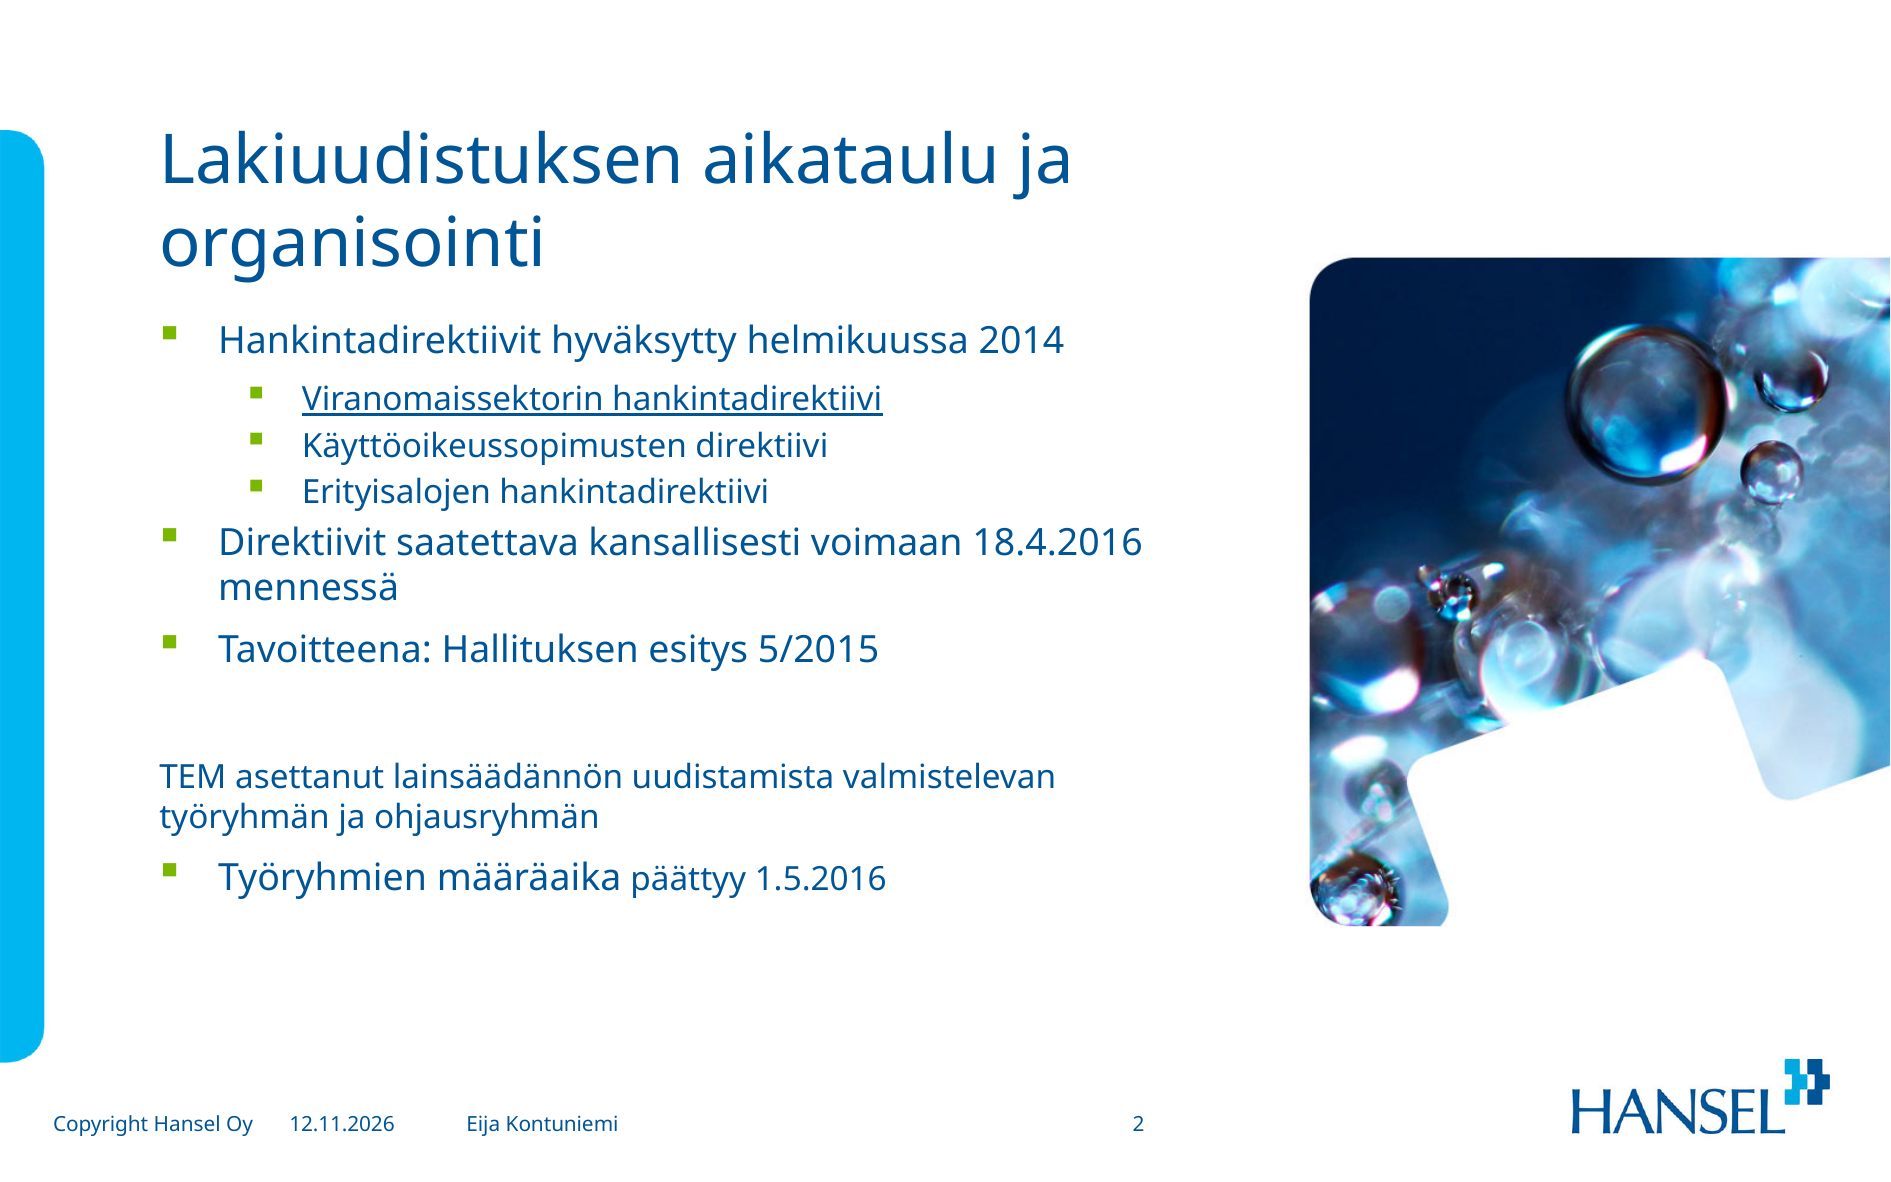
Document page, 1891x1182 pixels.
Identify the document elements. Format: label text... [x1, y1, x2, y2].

title Lakiuudistuksen aikataulu ja organisointi [141, 106, 1253, 306]
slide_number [271, 1101, 438, 1146]
list Hankintadirektiivit hyväksytty helmikuussa 2014 Viranomaissektorin hankintadirektiivi Käyttöoikeussopimusten direktiivi Erityisalojen hankintadirektiivi Direktiivit saatettava kansallisesti voimaan 18.4.2016 mennessä Tavoitteena: Hallituksen esitys 5/2015 TEM asettanut lainsäädännön uudistamista valmistelevan työryhmän ja ohjausryhmän Työryhmien määräaika päättyy 1.5.2016 [141, 306, 1253, 993]
picture [0, 1, 1891, 1182]
footer Eija Kontuniemi [448, 1101, 1064, 1146]
slide_number 2 [1064, 1101, 1162, 1146]
